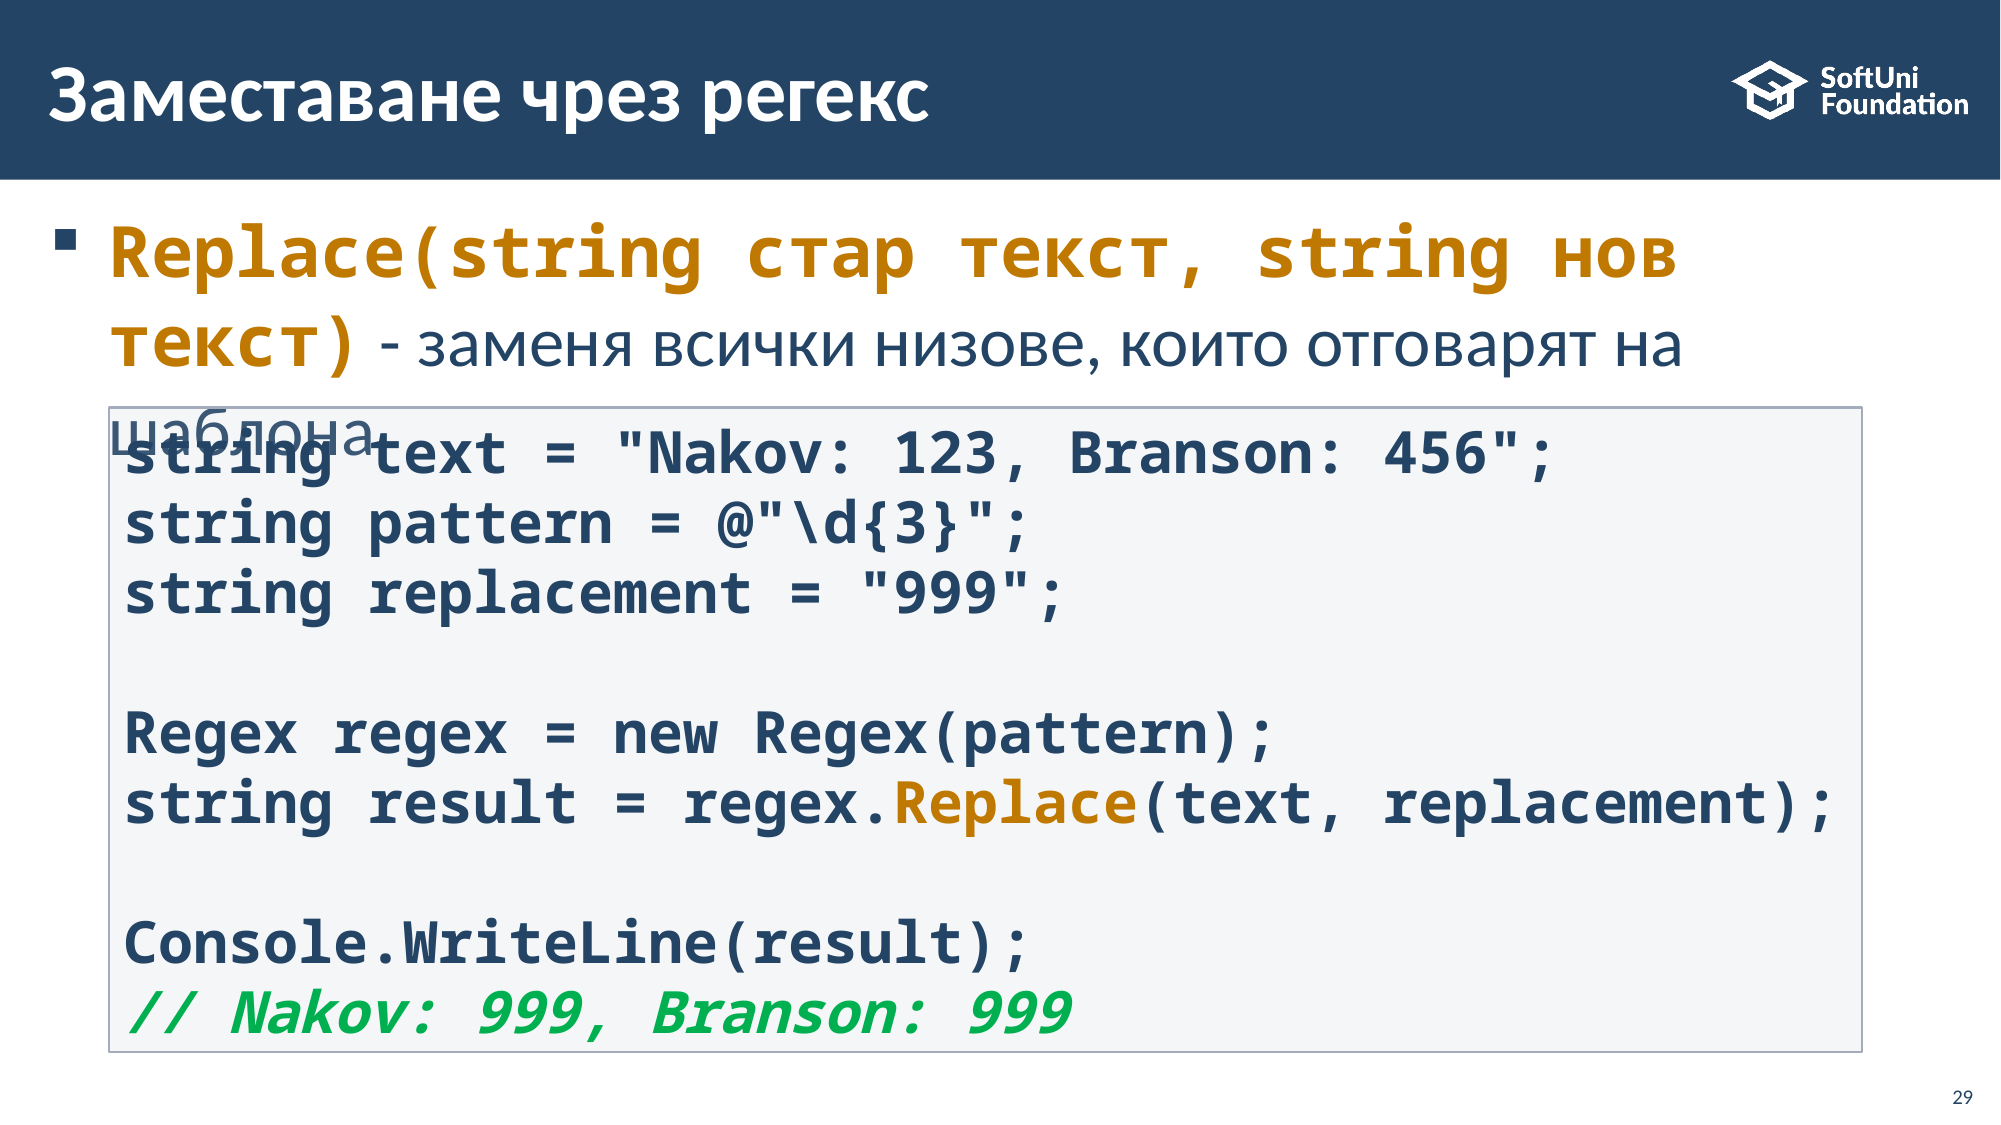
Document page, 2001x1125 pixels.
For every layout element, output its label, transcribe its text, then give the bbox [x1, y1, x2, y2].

picture [1731, 60, 1968, 120]
list Replace(string стар текст, string нов текст) - заменя всички низове, които отговарят на шаблона [31, 196, 1970, 1103]
text_box string text = "Nakov: 123, Branson: 456"; string pattern = @"\d{3}"; string replacement = "999"; Regex regex = new Regex(pattern); string result = regex.Replace(text, replacement); Console.WriteLine(result); // Nakov: 999, Branson: 999 [108, 407, 1863, 1053]
title Заместаване чрез регекс [31, 16, 1716, 162]
slide_number 29 [1927, 1067, 1989, 1117]
